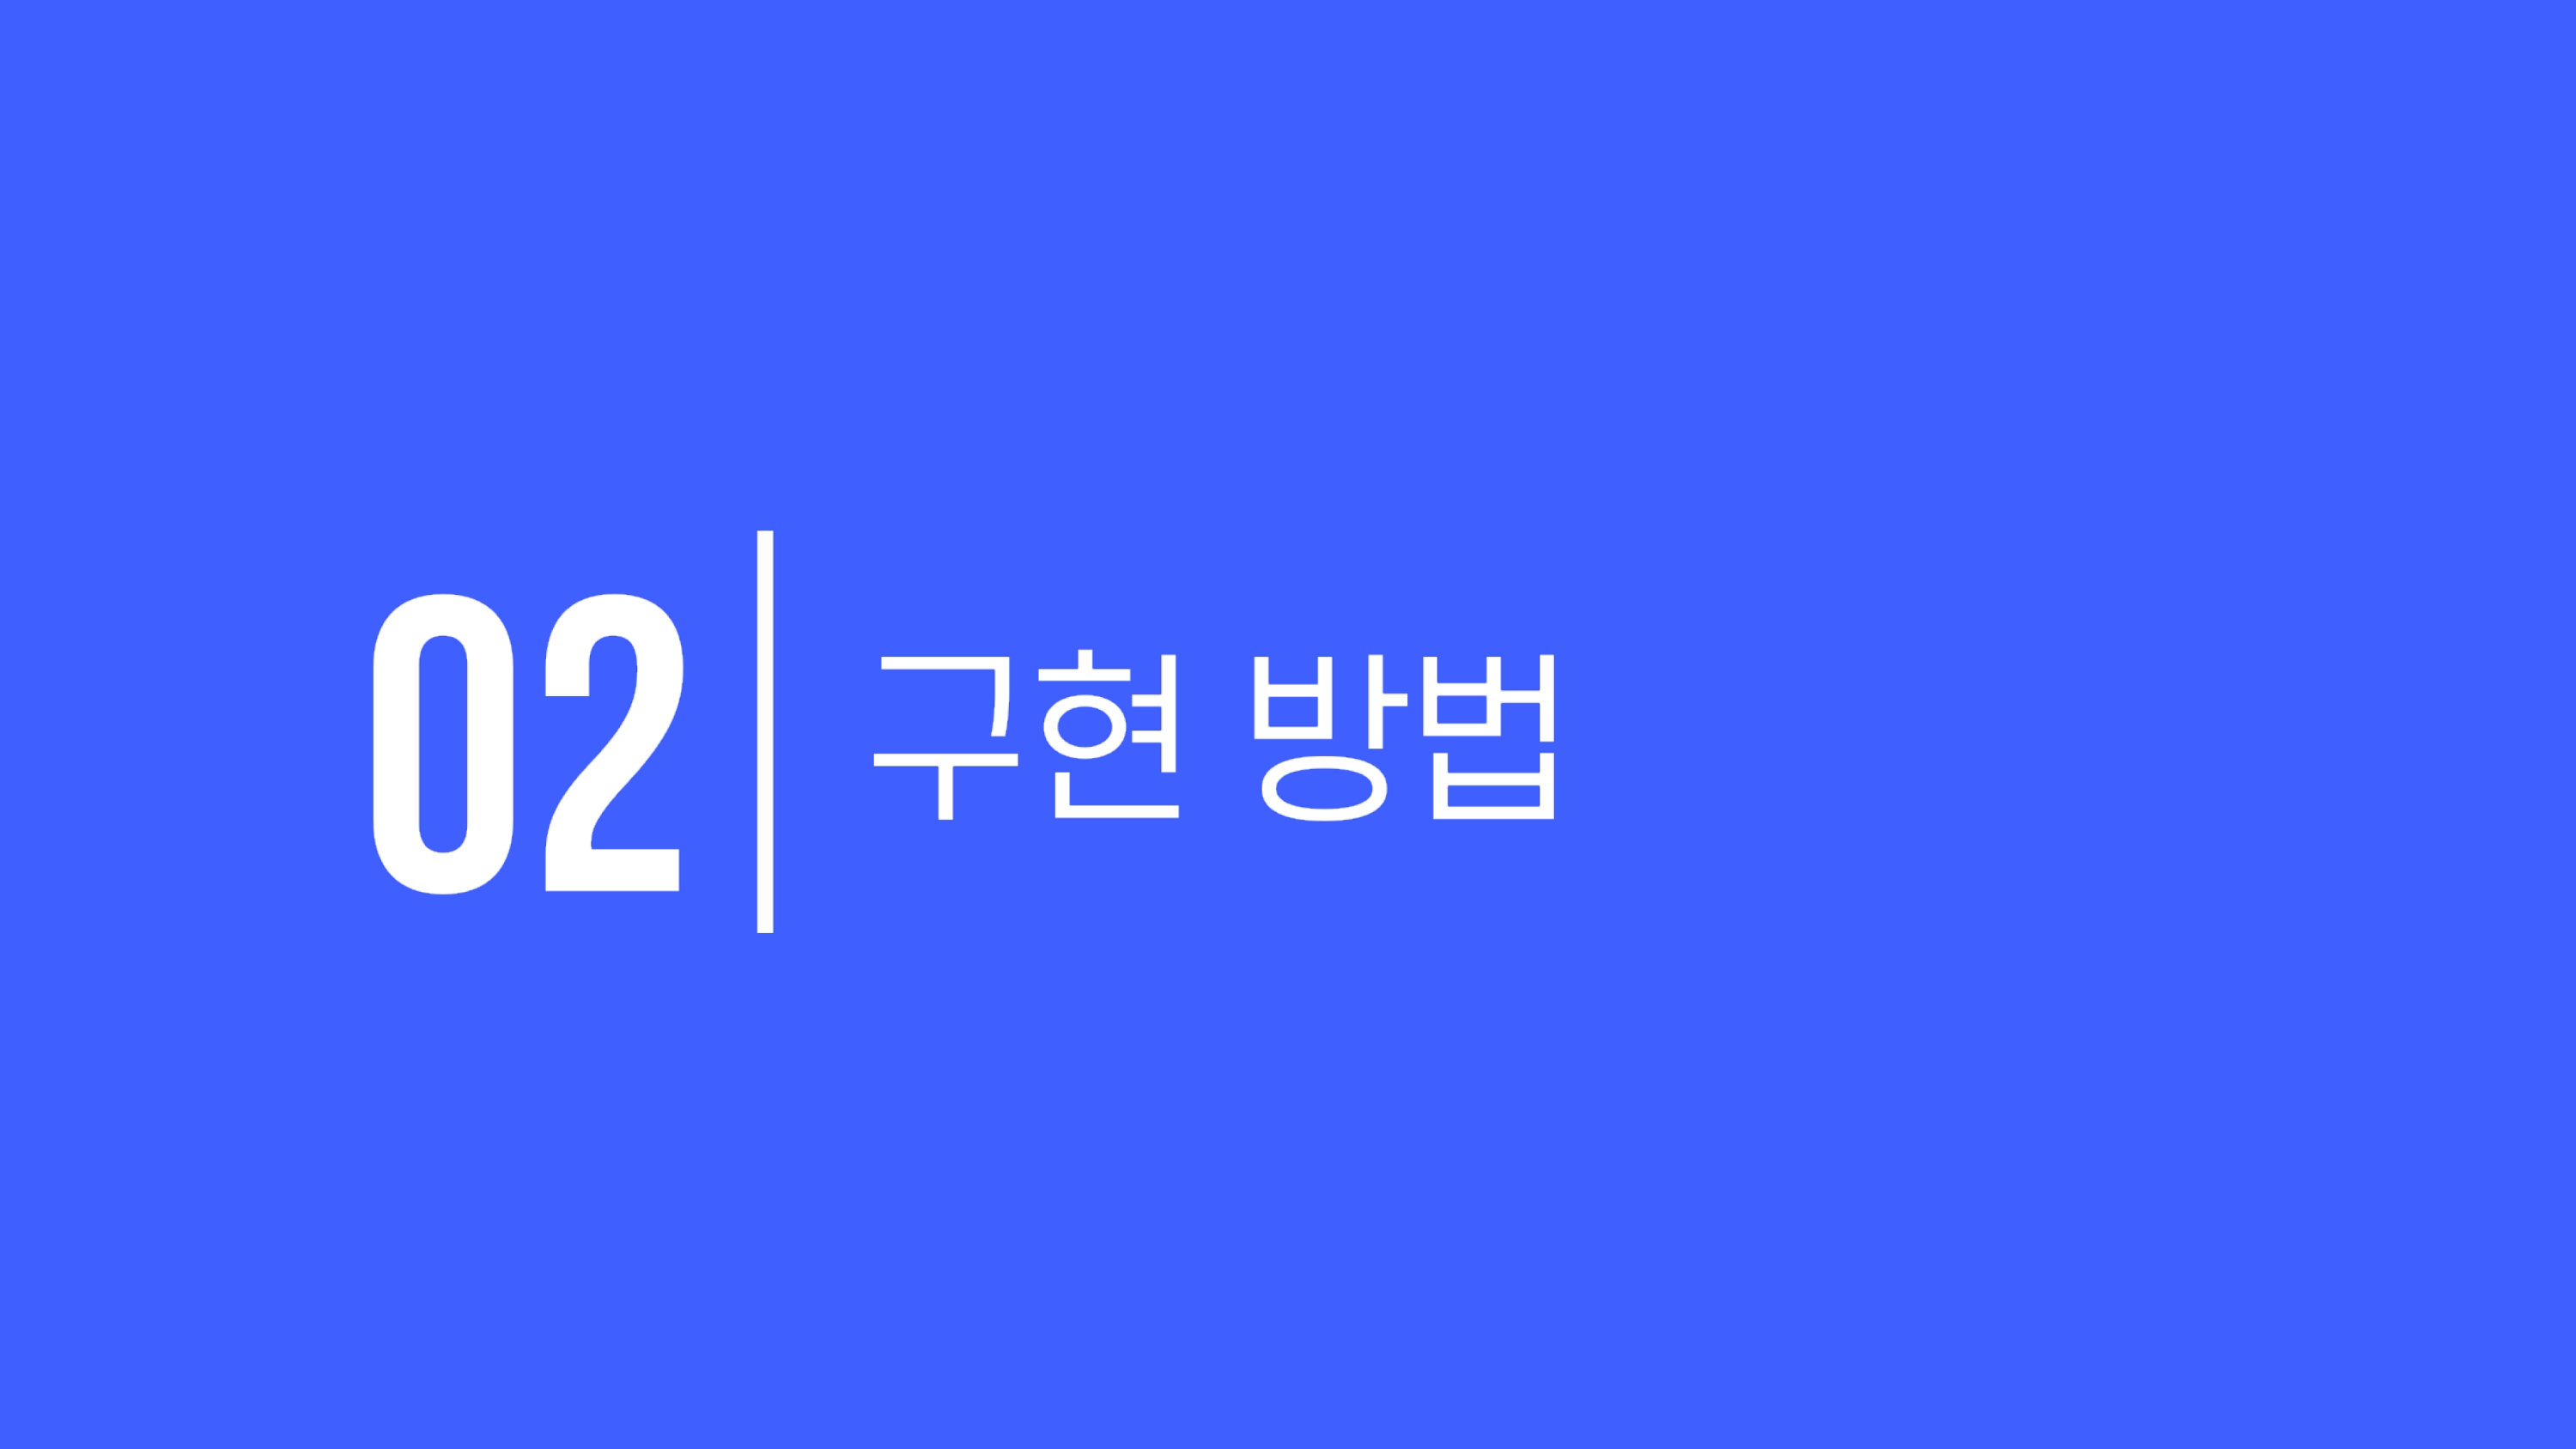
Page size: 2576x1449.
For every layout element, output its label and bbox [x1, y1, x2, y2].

picture [228, 409, 1661, 1286]
text_box [563, 700, 828, 765]
